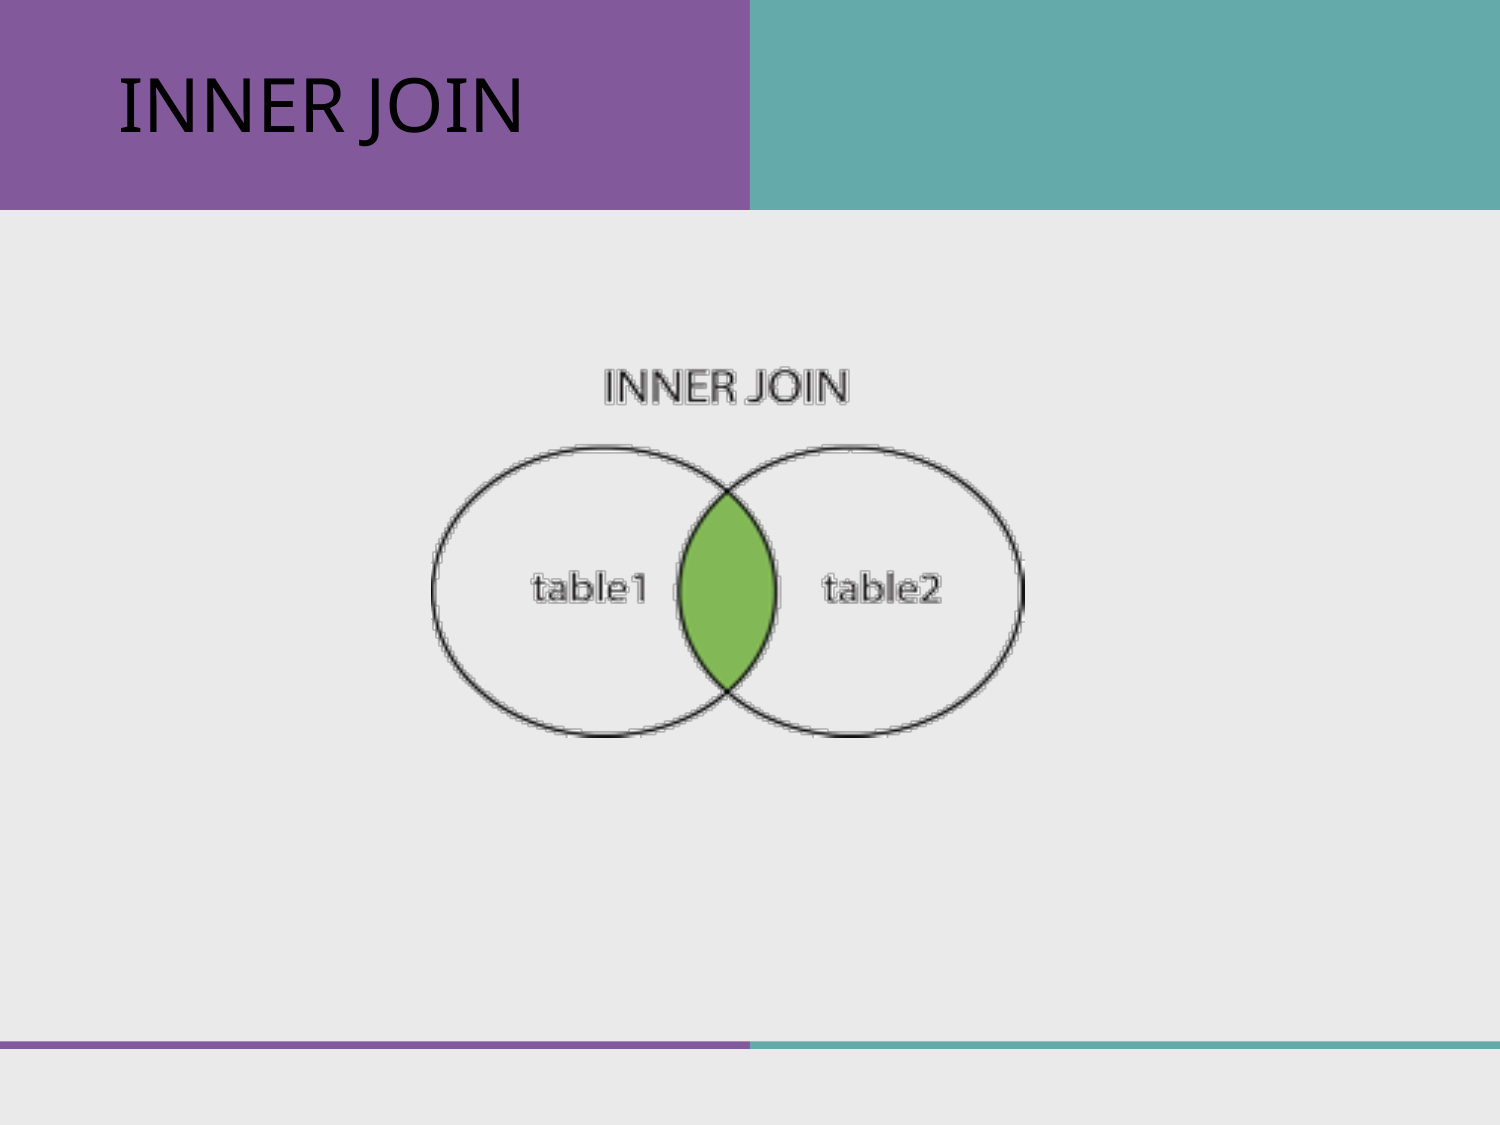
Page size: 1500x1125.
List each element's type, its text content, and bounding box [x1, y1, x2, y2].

title INNER JOIN [103, 33, 1397, 184]
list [431, 349, 1025, 738]
